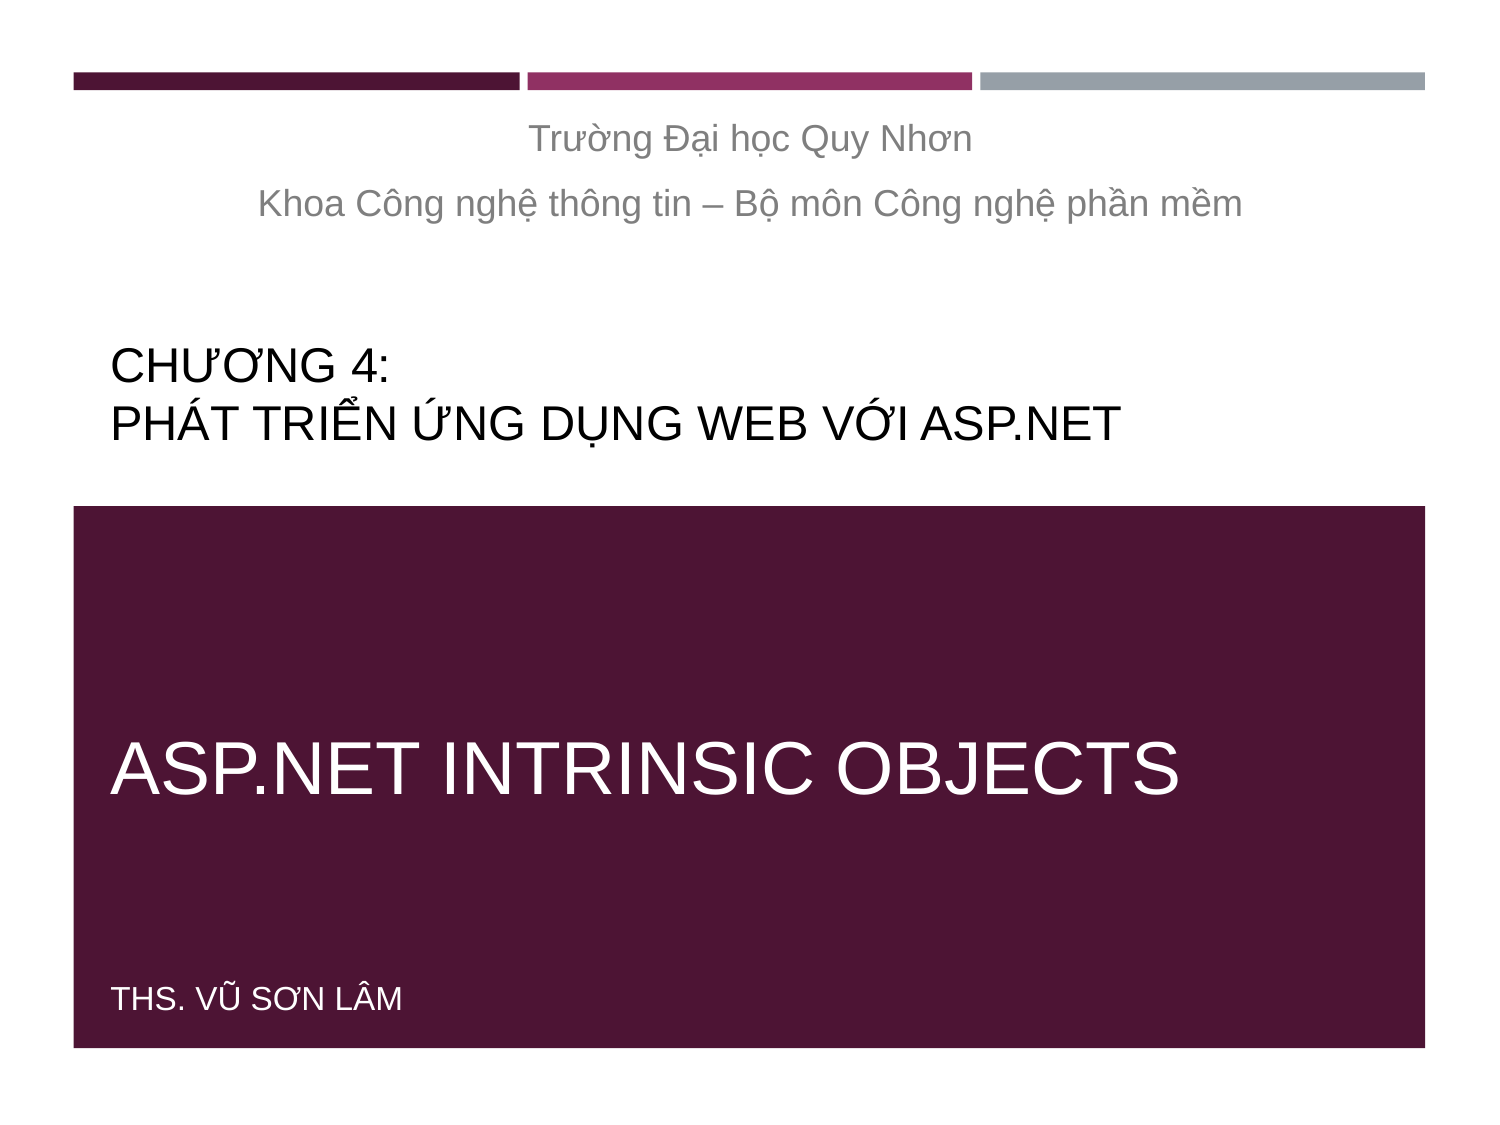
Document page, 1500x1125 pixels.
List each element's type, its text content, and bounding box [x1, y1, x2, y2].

text_box Trường Đại học Quy Nhơn Khoa Công nghệ thông tin – Bộ môn Công nghệ phần mềm [196, 106, 1306, 242]
subtitle THS. VŨ SƠN LÂM [95, 969, 1406, 1042]
title ASP.NET INTRINSIC OBJECTS [95, 570, 1406, 818]
text_box CHƯƠNG 4: PHÁT TRIỂN ỨNG DỤNG WEB VỚI ASP.NET [95, 303, 1406, 458]
